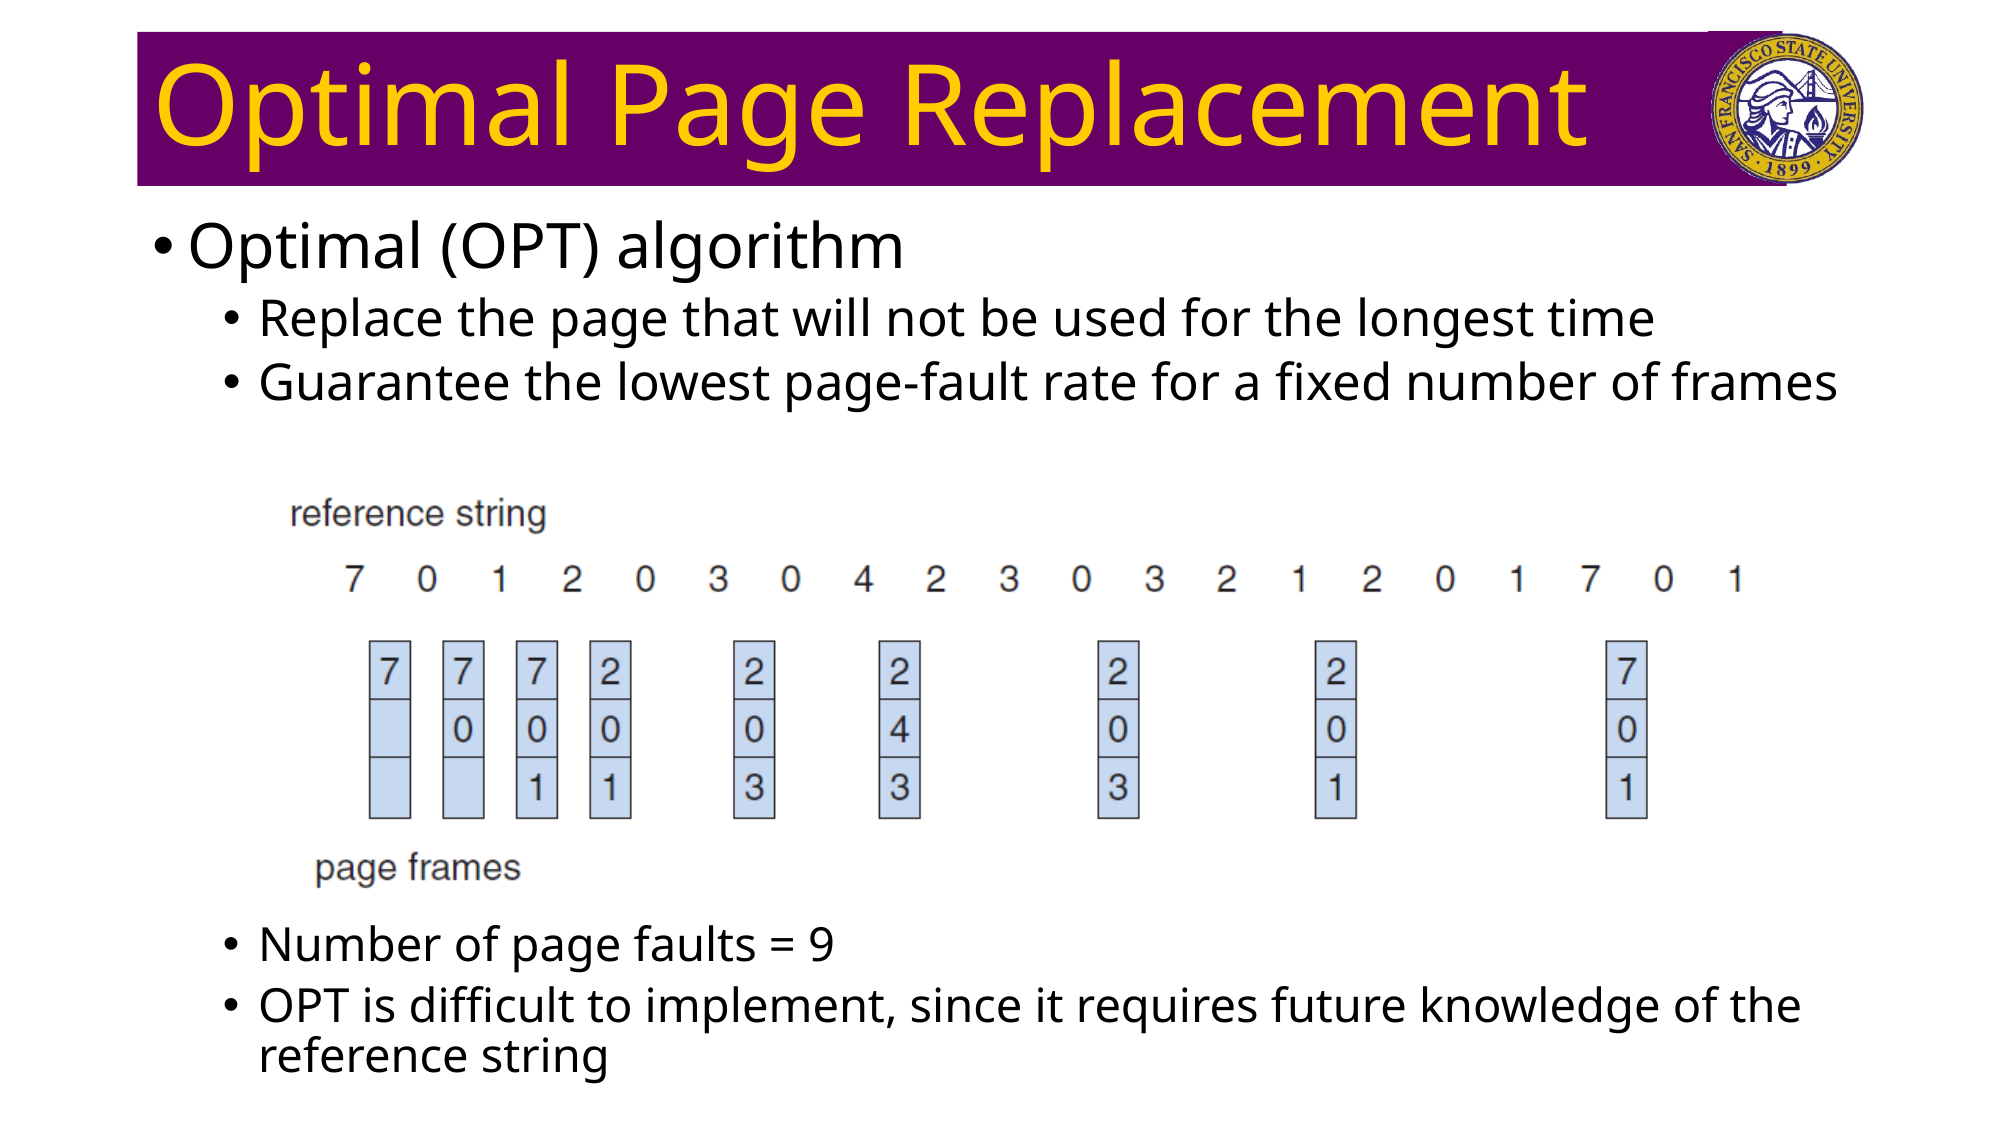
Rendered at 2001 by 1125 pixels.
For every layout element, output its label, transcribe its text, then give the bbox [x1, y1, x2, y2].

picture [1711, 31, 1865, 186]
list Optimal (OPT) algorithm Replace the page that will not be used for the longest time Guarantee the lowest page-fault rate for a fixed number of frames Number of page faults = 9 OPT is difficult to implement, since it requires future knowledge of the reference string [137, 207, 1879, 1097]
title Optimal Page Replacement [137, 31, 1711, 186]
picture [277, 484, 1759, 907]
